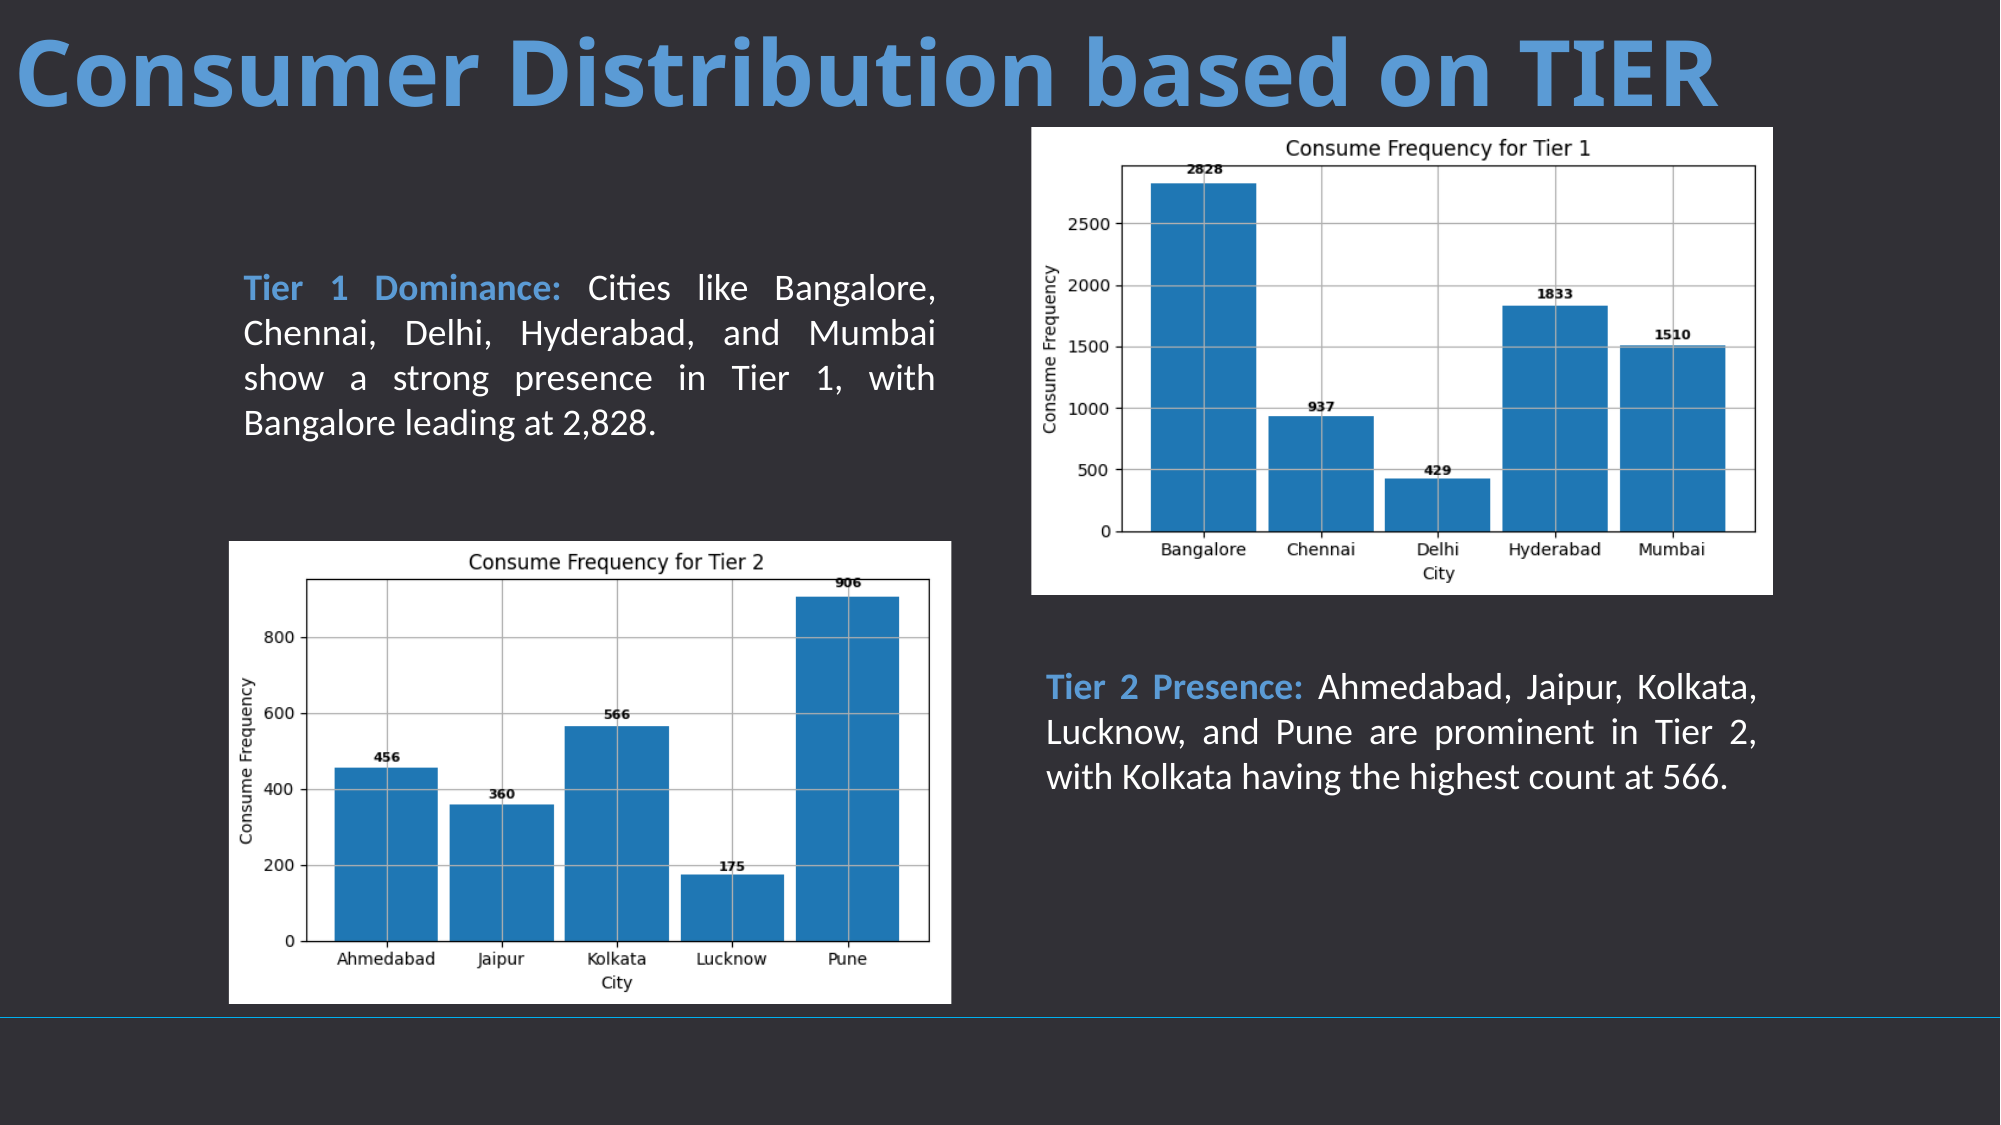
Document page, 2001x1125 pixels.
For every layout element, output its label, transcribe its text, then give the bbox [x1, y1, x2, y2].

picture [228, 541, 952, 1010]
picture [1031, 125, 1773, 595]
title Consumer Distribution based on TIER [0, 0, 1863, 155]
text_box Tier 2 Presence: Ahmedabad, Jaipur, Kolkata, Lucknow, and Pune are prominent in Tier 2, with Kolkata having the highest count at 566. [1031, 654, 1773, 850]
text_box Tier 1 Dominance: Cities like Bangalore, Chennai, Delhi, Hyderabad, and Mumbai show a strong presence in Tier 1, with Bangalore leading at 2,828. [228, 255, 952, 465]
